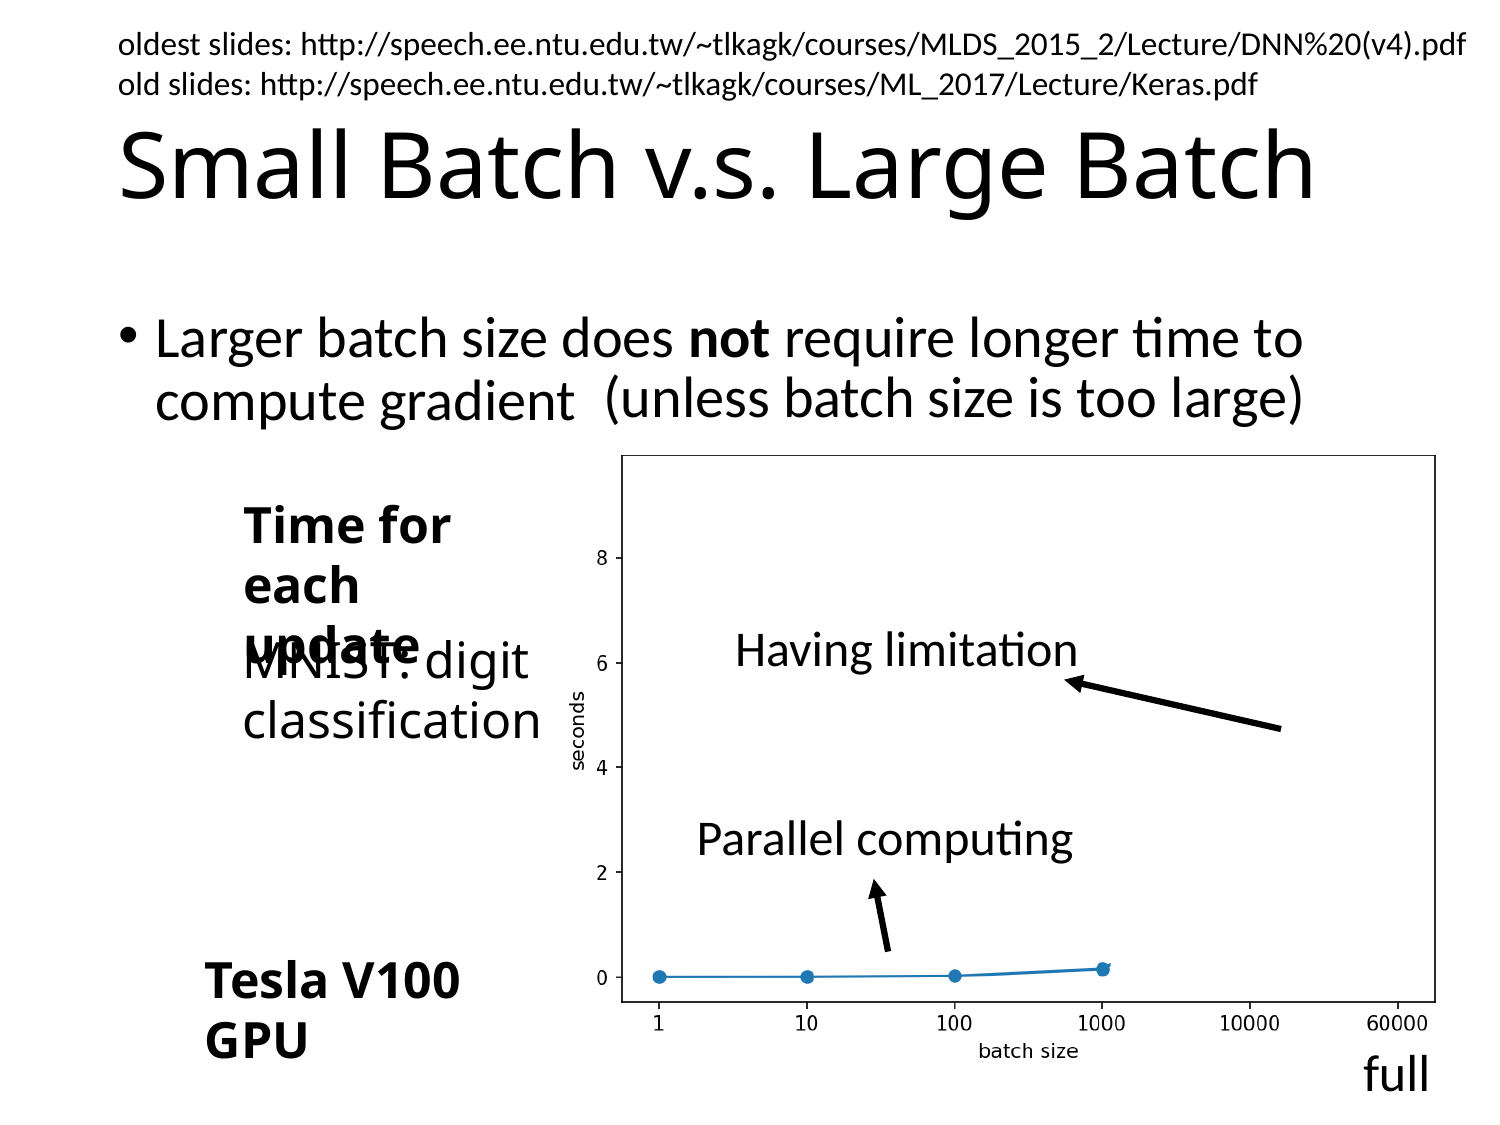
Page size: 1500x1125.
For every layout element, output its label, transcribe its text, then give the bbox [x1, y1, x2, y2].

text_box (unless batch size is too large) [588, 351, 1362, 402]
list Larger batch size does not require longer time to compute gradient [103, 299, 1397, 1014]
text_box Tesla V100 GPU [189, 940, 546, 1076]
text_box Time for each update [228, 485, 525, 681]
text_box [1063, 679, 1281, 729]
text_box oldest slides: http://speech.ee.ntu.edu.tw/~tlkagk/courses/MLDS_2015_2/Lecture/DNN%20(v4).pdf old slides: http://speech.ee.ntu.edu.tw/~tlkagk/courses/ML_2017/Lecture/Keras.pdf [103, 15, 1500, 110]
text_box MNIST: digit classification [227, 621, 546, 756]
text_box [873, 878, 889, 952]
text_box full [1329, 1031, 1465, 1109]
picture [546, 402, 1455, 1084]
title Small Batch v.s. Large Batch [103, 110, 1397, 278]
